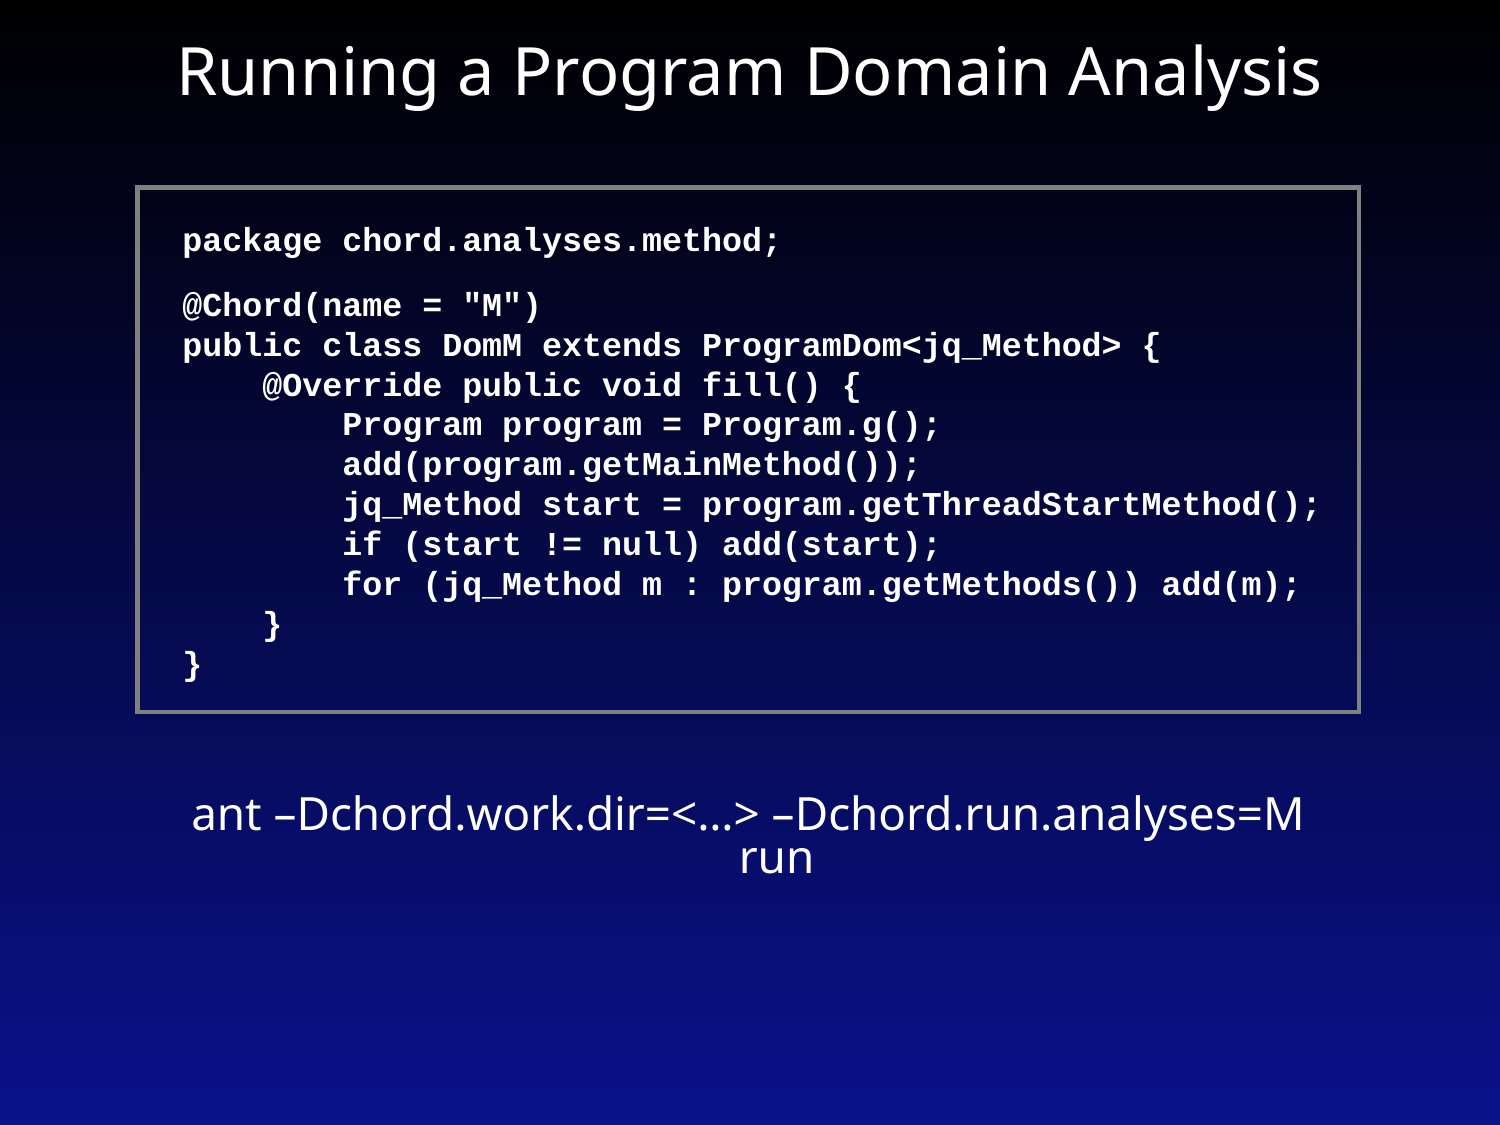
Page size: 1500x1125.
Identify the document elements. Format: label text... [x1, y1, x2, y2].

text_box package chord.analyses.method; @Chord(name = "M") public class DomM extends ProgramDom<jq_Method> { @Override public void fill() { Program program = Program.g(); add(program.getMainMethod()); jq_Method start = program.getThreadStartMethod(); if (start != null) add(start); for (jq_Method m : program.getMethods()) add(m); } } [137, 187, 1359, 713]
text_box ant –Dchord.work.dir=<…> –Dchord.run.analyses=M run [137, 787, 1359, 875]
title Running a Program Domain Analysis [0, 12, 1500, 125]
